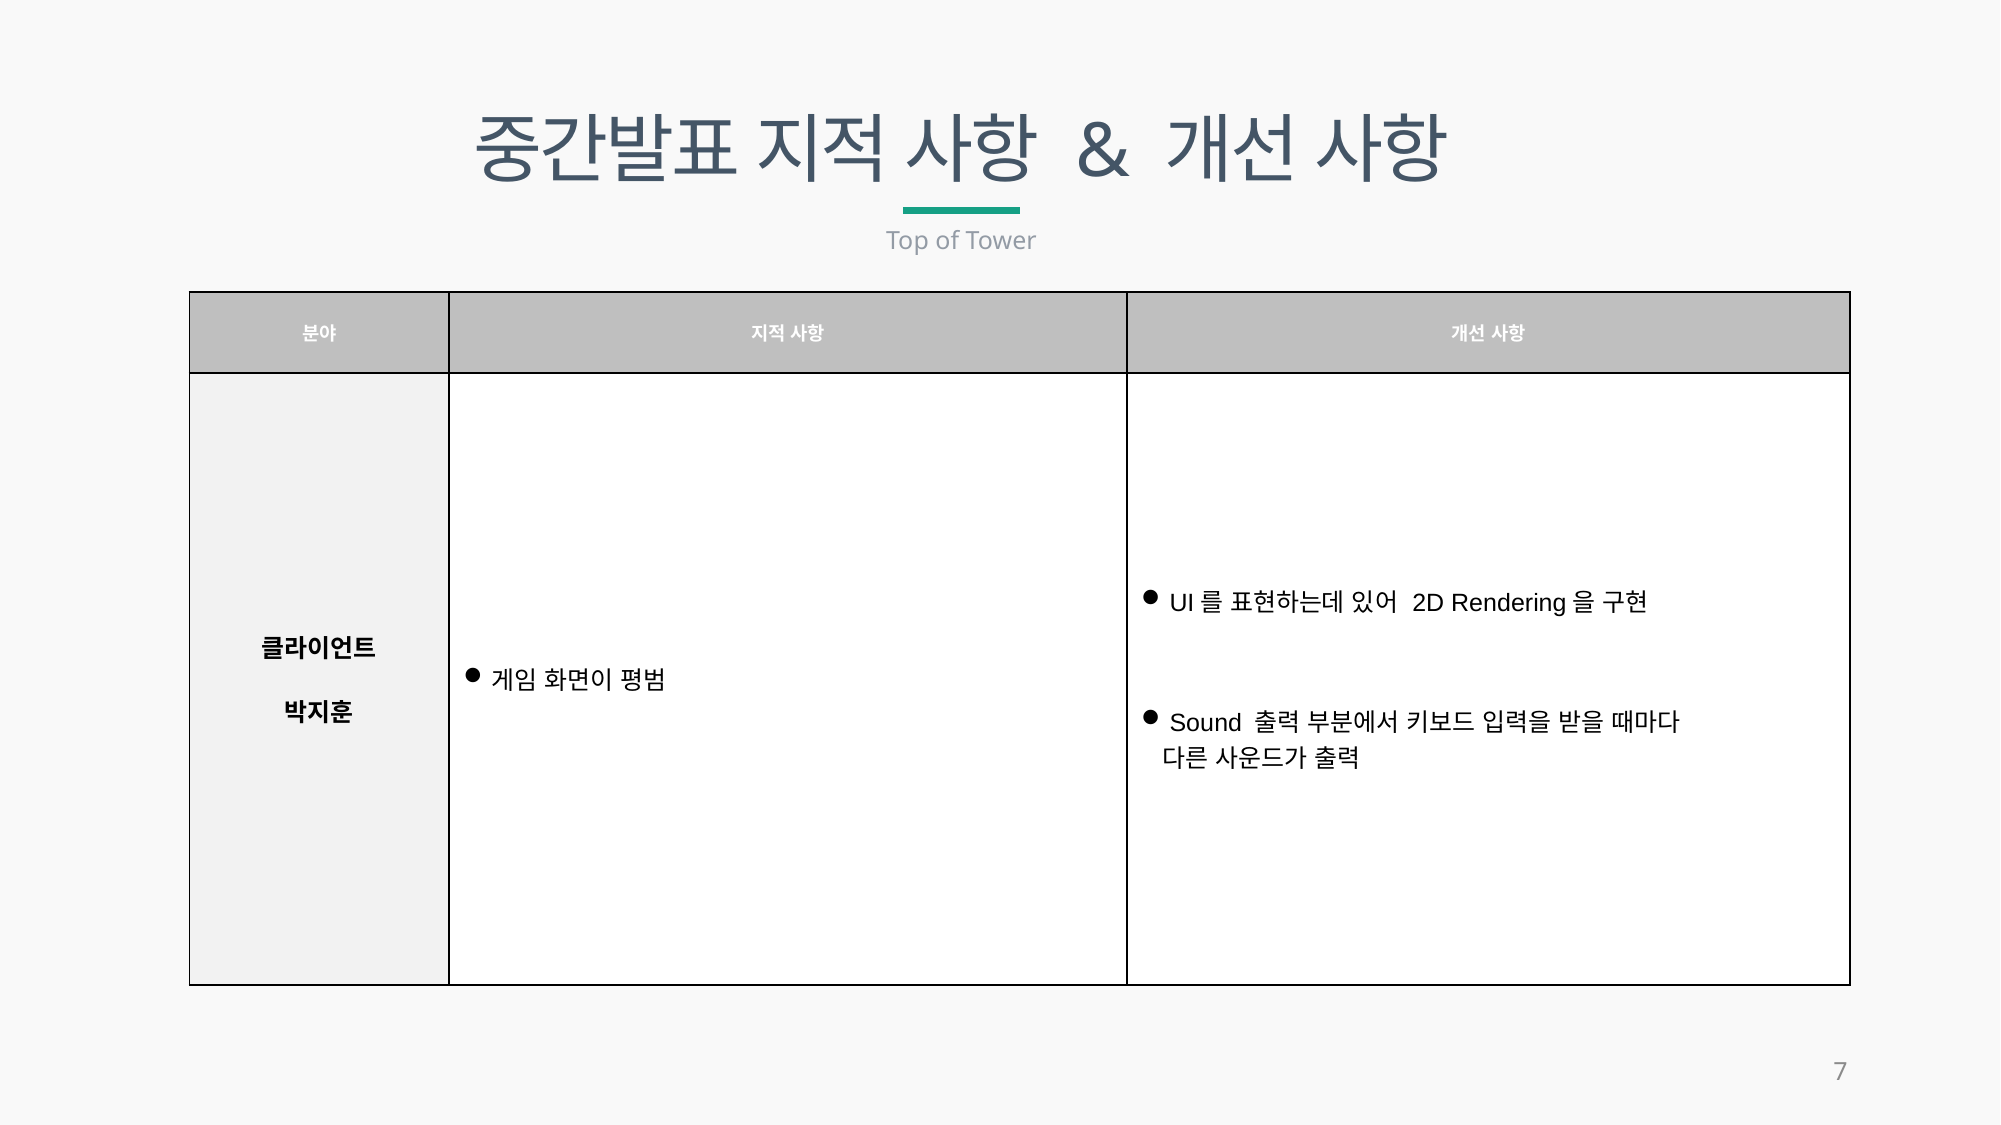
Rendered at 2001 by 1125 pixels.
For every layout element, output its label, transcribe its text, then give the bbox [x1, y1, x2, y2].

text_box Top of Tower [700, 217, 1223, 263]
slide_number 6 [1412, 1042, 1863, 1103]
table_cell 게임 화면이 평범 [450, 374, 1126, 984]
table_header 개선 사항 [1128, 293, 1849, 372]
table_cell UI를 표현하는데 있어 2D Rendering을 구현 Sound 출력 부분에서 키보드 입력을 받을 때마다 다른 사운드가 출력 [1128, 374, 1849, 984]
table_header 지적 사항 [450, 293, 1126, 372]
table_header 분야 [190, 293, 448, 372]
text_box 중간발표 지적 사항 & 개선 사항 [358, 94, 1565, 200]
table_cell 클라이언트 박지훈 [190, 374, 448, 984]
